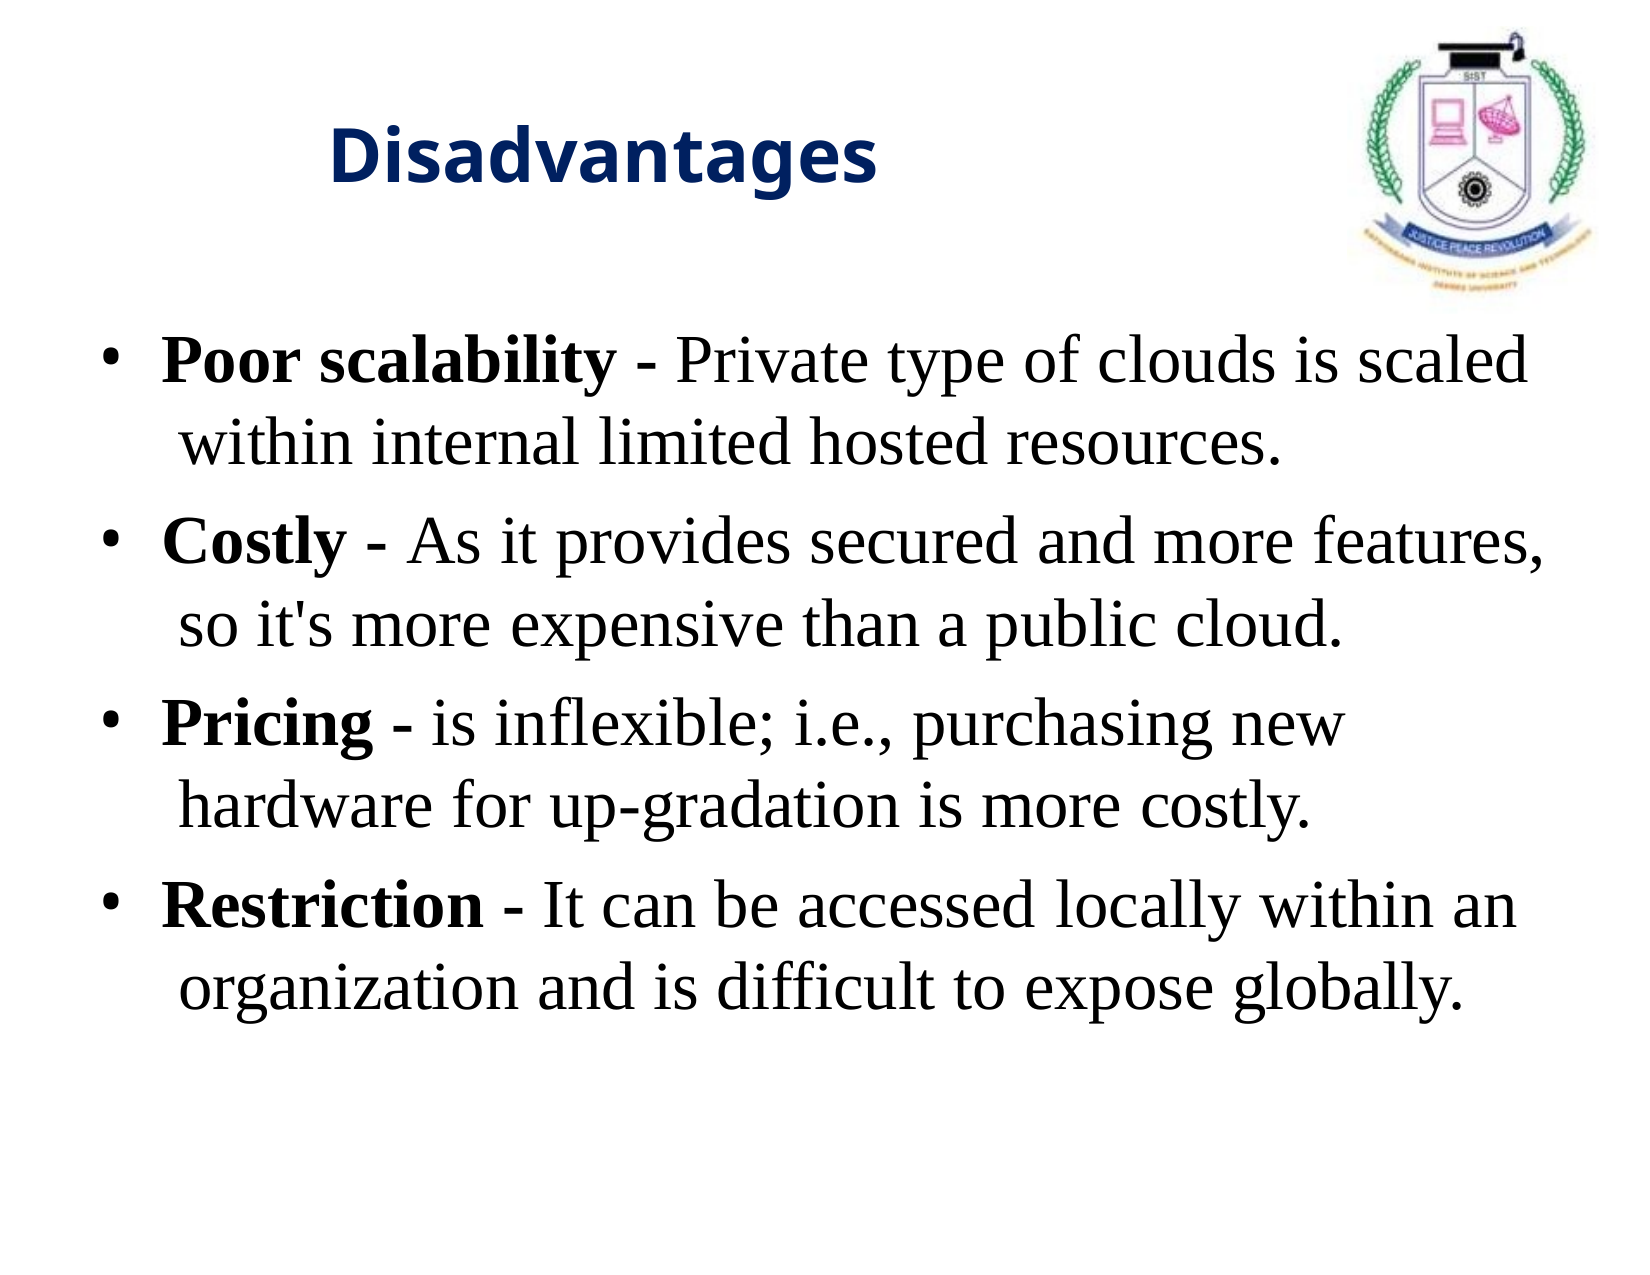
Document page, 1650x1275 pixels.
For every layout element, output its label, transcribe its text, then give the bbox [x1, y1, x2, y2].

title Disadvantages [324, 105, 1122, 311]
text_box Poor scalability - Private type of clouds is scaled within internal limited hosted resources. Costly - As it provides secured and more features, so it's more expensive than a public cloud. Pricing - is inflexible; i.e., purchasing new hardware for up-gradation is more costly. Restriction - It can be accessed locally within an organization and is difficult to expose globally. [96, 311, 1548, 1024]
picture [1347, 26, 1599, 314]
